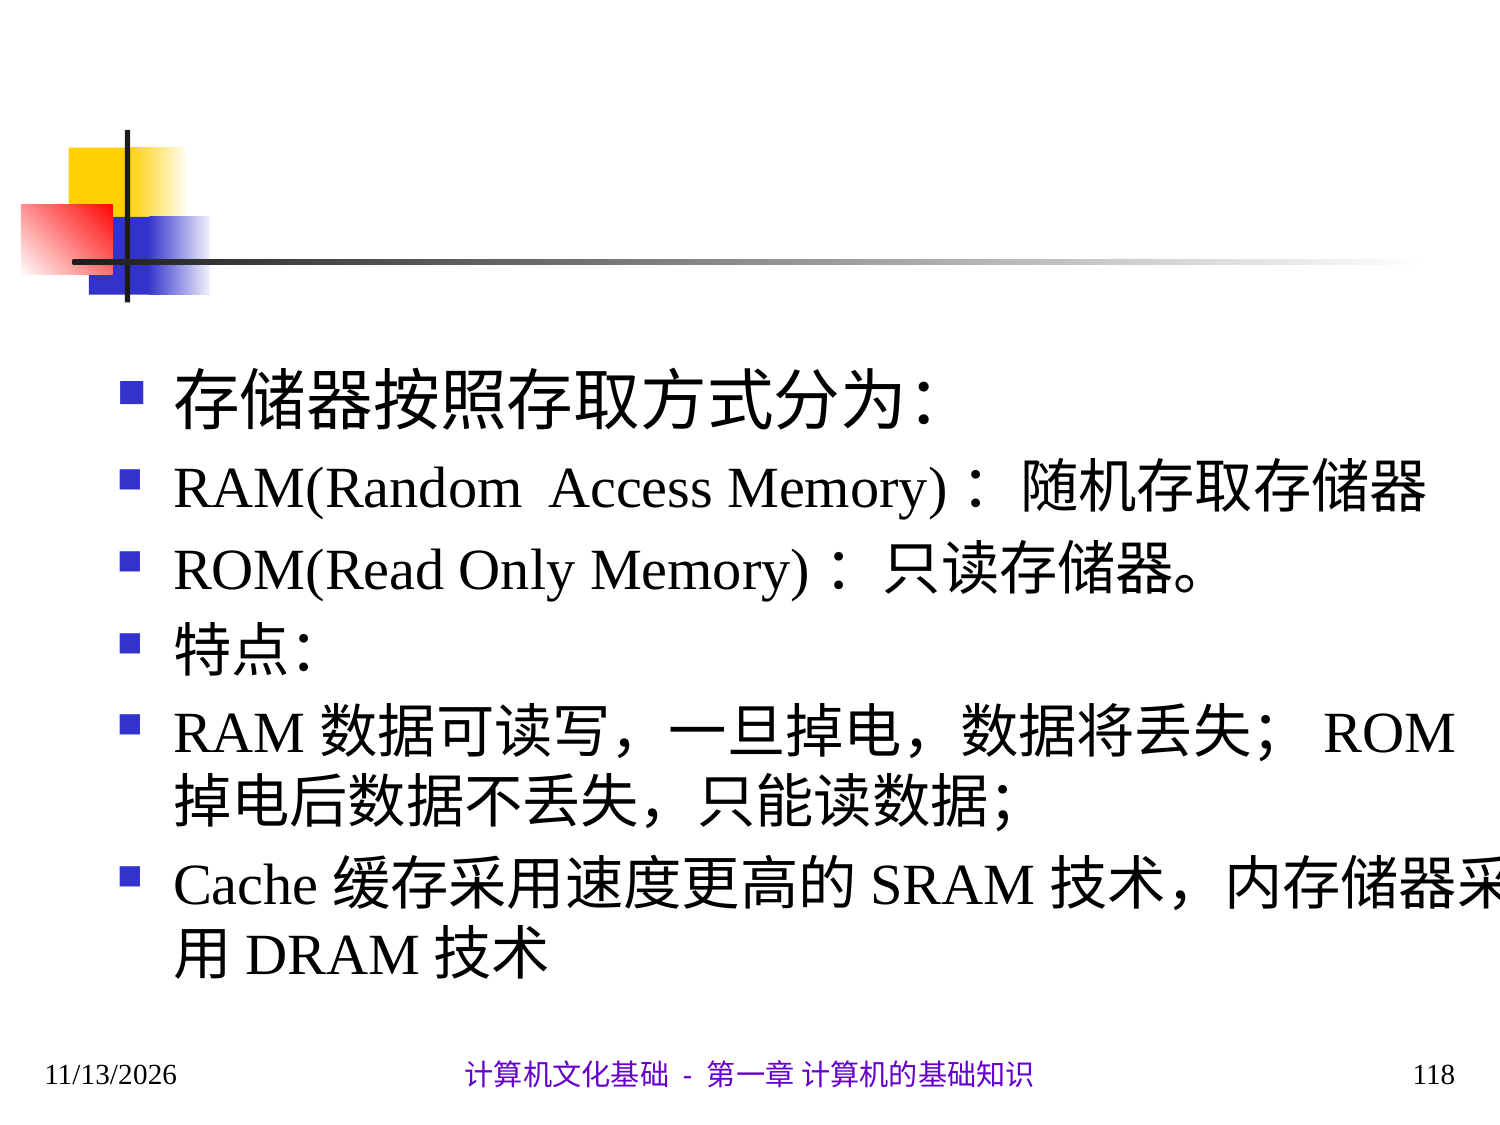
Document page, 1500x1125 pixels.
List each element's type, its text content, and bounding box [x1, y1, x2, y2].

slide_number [29, 1023, 219, 1099]
list 存储器按照存取方式分为： RAM(Random Access Memory)：随机存取存储器 ROM(Read Only Memory)：只读存储器。 特点： RAM数据可读写，一旦掉电，数据将丢失；ROM掉电后数据不丢失，只能读数据； Cache缓存采用速度更高的SRAM技术，内存储器采用DRAM技术 [101, 267, 1500, 988]
slide_number 118 [1281, 1023, 1471, 1099]
footer 计算机文化基础 - 第一章 计算机的基础知识 [242, 1024, 1258, 1100]
